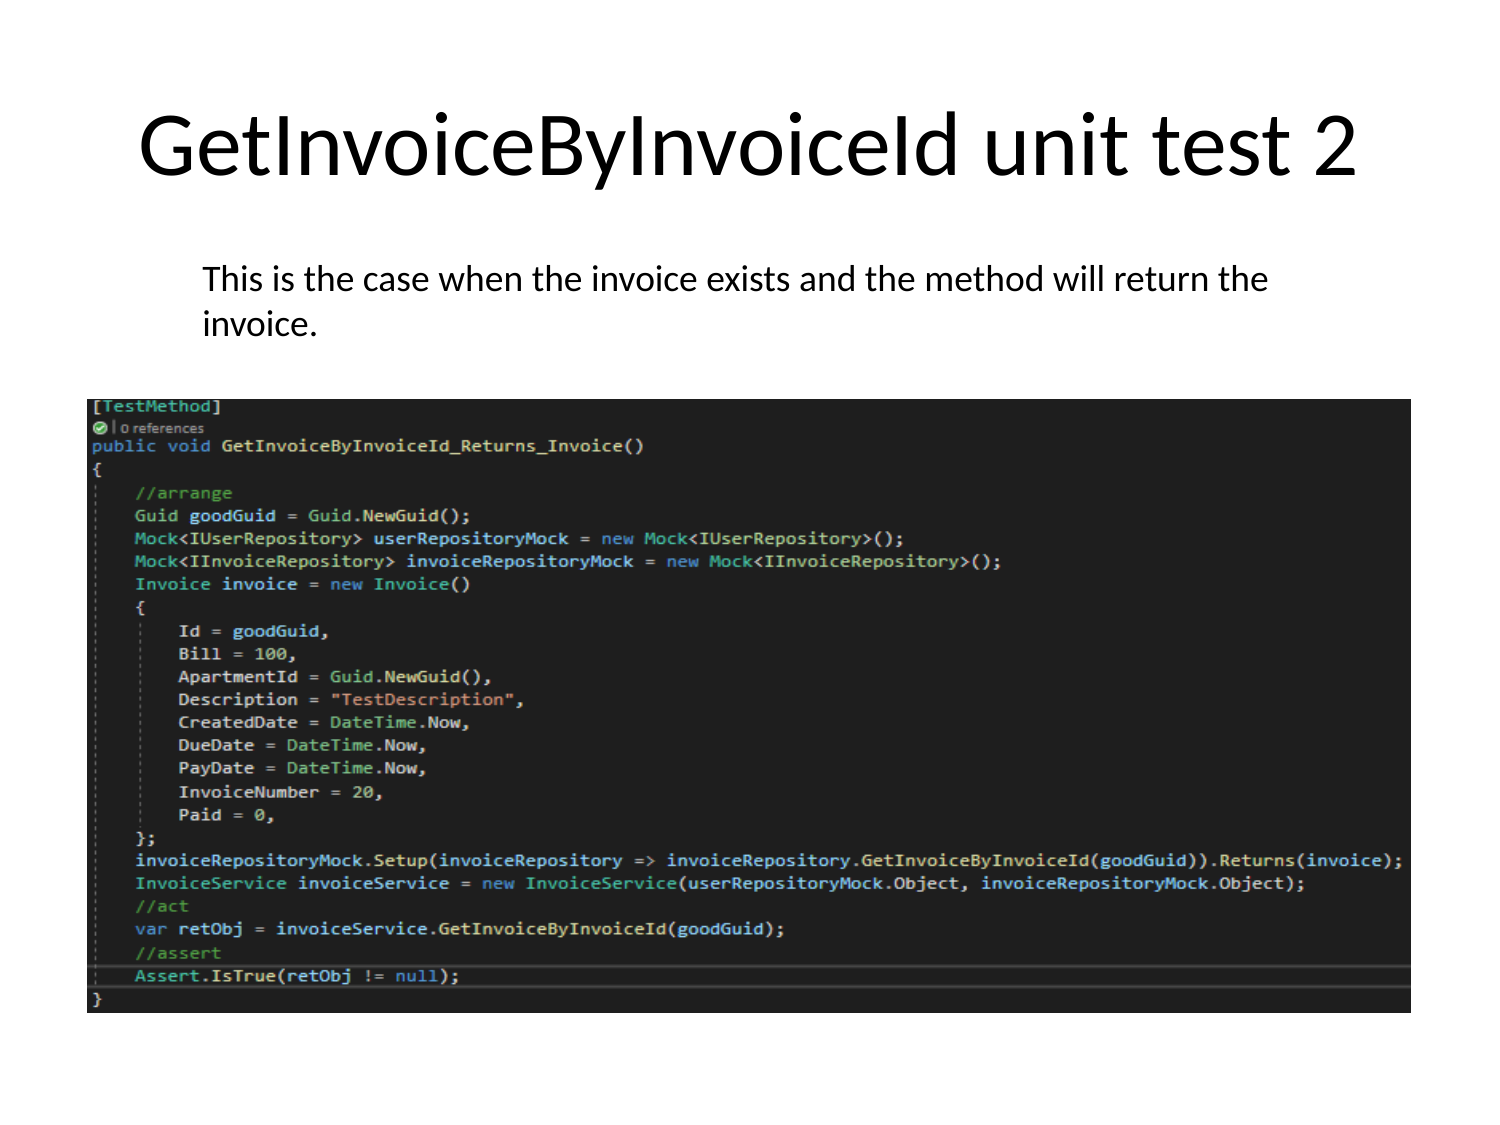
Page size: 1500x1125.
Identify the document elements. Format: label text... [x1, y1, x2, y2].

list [87, 399, 1411, 1013]
text_box This is the case when the invoice exists and the method will return the invoice. [187, 246, 1288, 352]
title GetInvoiceByInvoiceId unit test 2 [75, 45, 1425, 233]
